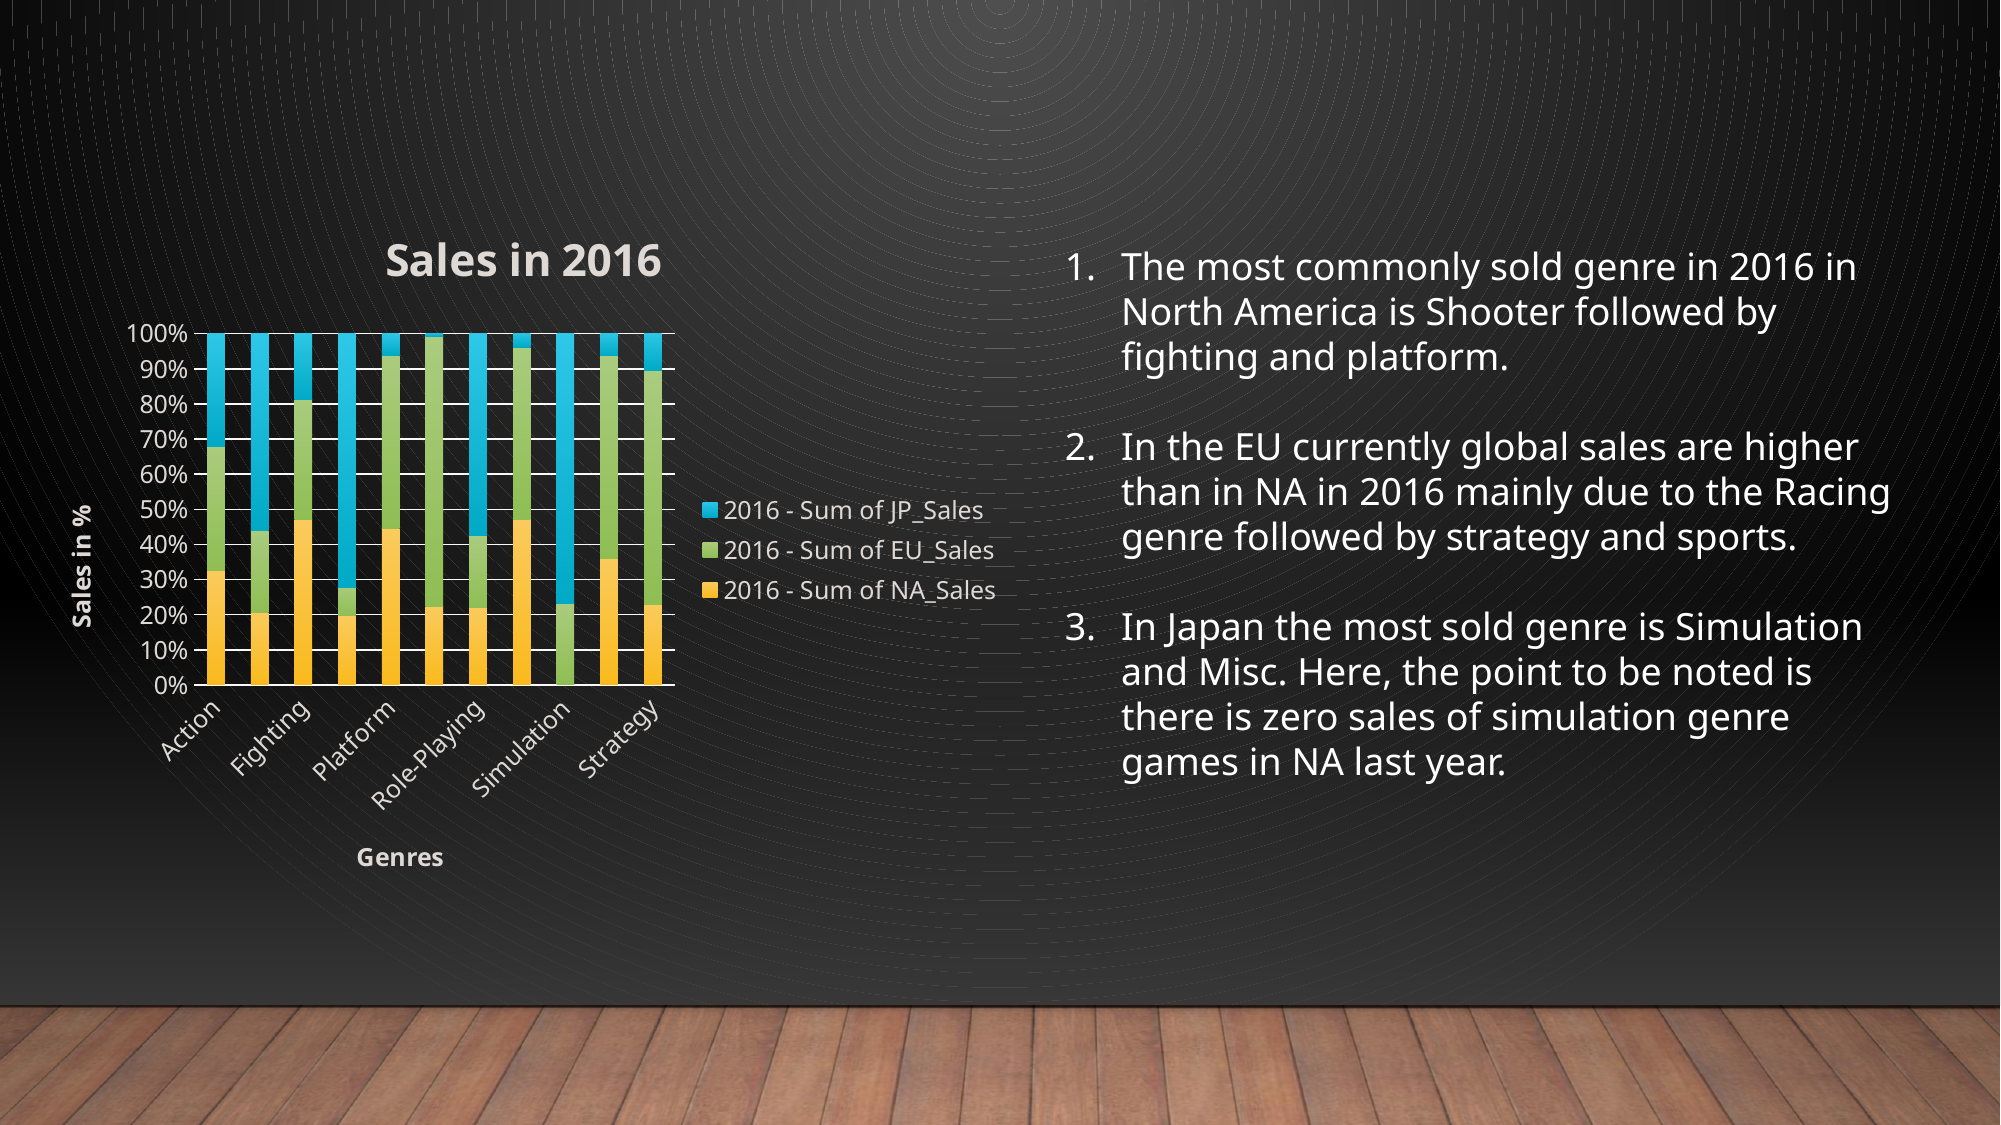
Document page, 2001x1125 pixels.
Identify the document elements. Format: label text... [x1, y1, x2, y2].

chart [29, 193, 1018, 907]
text_box The most commonly sold genre in 2016 in North America is Shooter followed by fighting and platform. In the EU currently global sales are higher than in NA in 2016 mainly due to the Racing genre followed by strategy and sports. In Japan the most sold genre is Simulation and Misc. Here, the point to be noted is there is zero sales of simulation genre games in NA last year. [1049, 235, 1923, 791]
picture [0, 1005, 2000, 1125]
